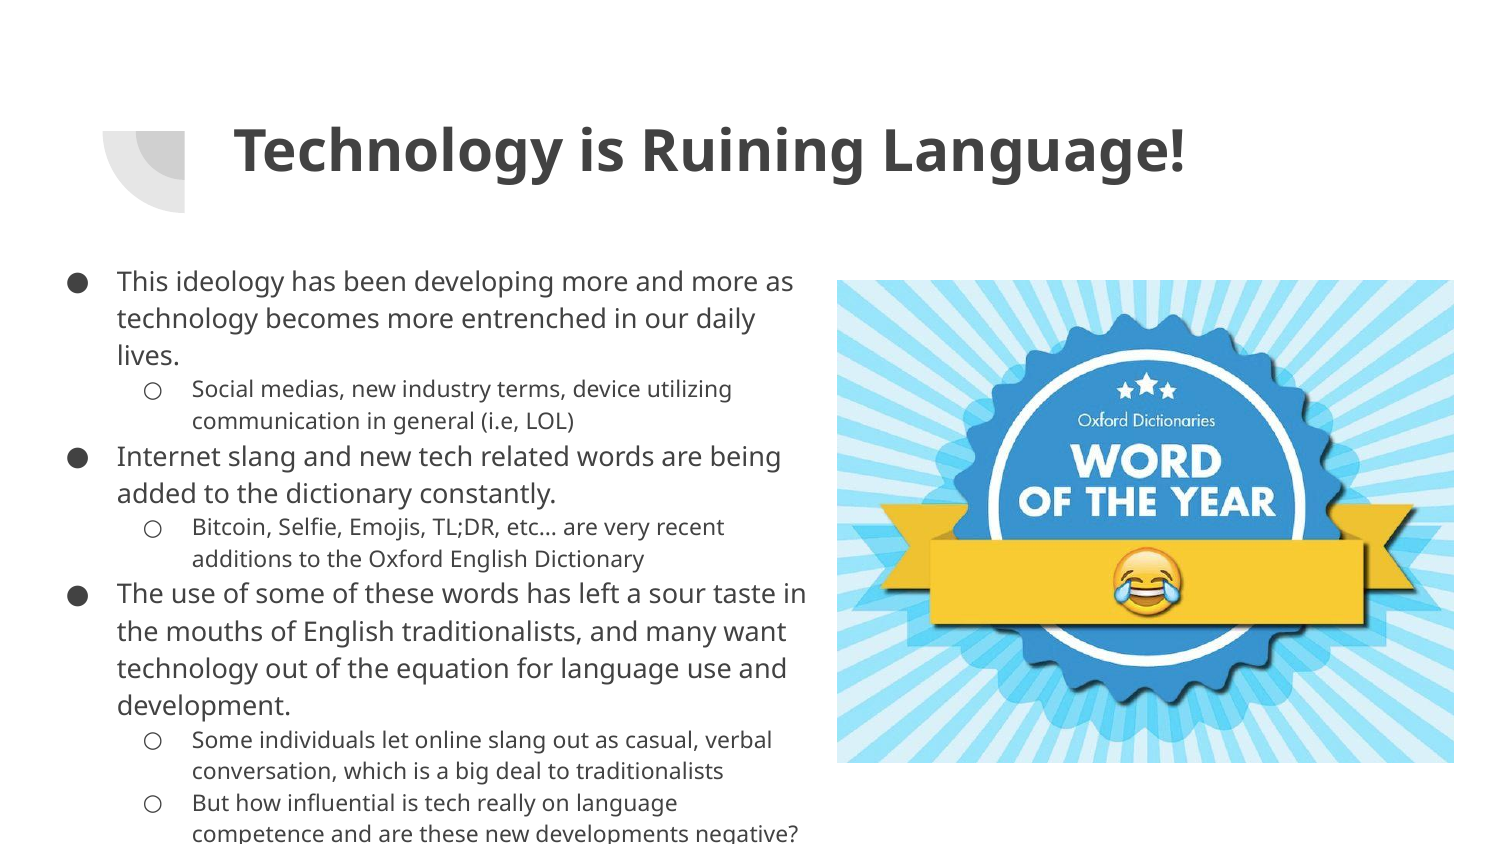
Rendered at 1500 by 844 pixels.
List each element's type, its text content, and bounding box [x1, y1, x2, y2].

list This ideology has been developing more and more as technology becomes more entrenched in our daily lives. Social medias, new industry terms, device utilizing communication in general (i.e, LOL) Internet slang and new tech related words are being added to the dictionary constantly. Bitcoin, Selfie, Emojis, TL;DR, etc… are very recent additions to the Oxford English Dictionary The use of some of these words has left a sour taste in the mouths of English traditionalists, and many want technology out of the equation for language use and development. Some individuals let online slang out as casual, verbal conversation, which is a big deal to traditionalists But how influential is tech really on language competence and are these new developments negative? [26, 244, 832, 733]
title Technology is Ruining Language! [218, 98, 1372, 263]
picture [837, 279, 1454, 763]
